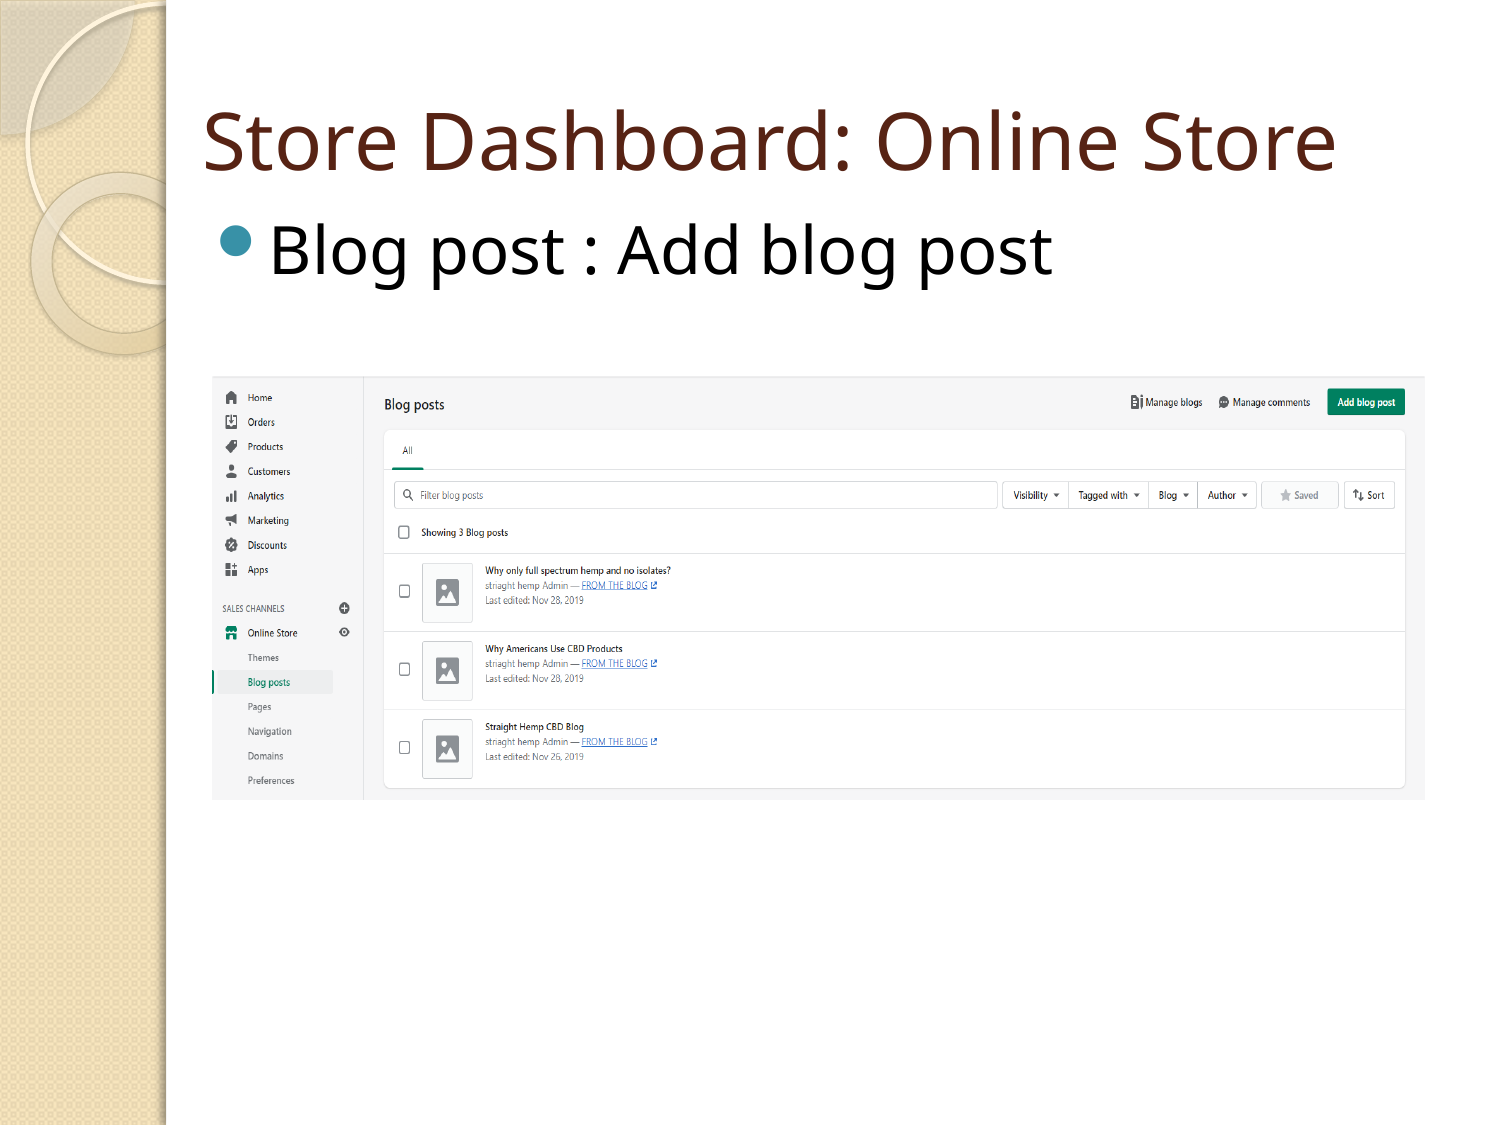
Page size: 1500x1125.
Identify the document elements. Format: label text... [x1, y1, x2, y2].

list Blog post : Add blog post [187, 200, 1455, 350]
title Store Dashboard: Online Store [187, 45, 1466, 233]
picture [212, 374, 1426, 801]
